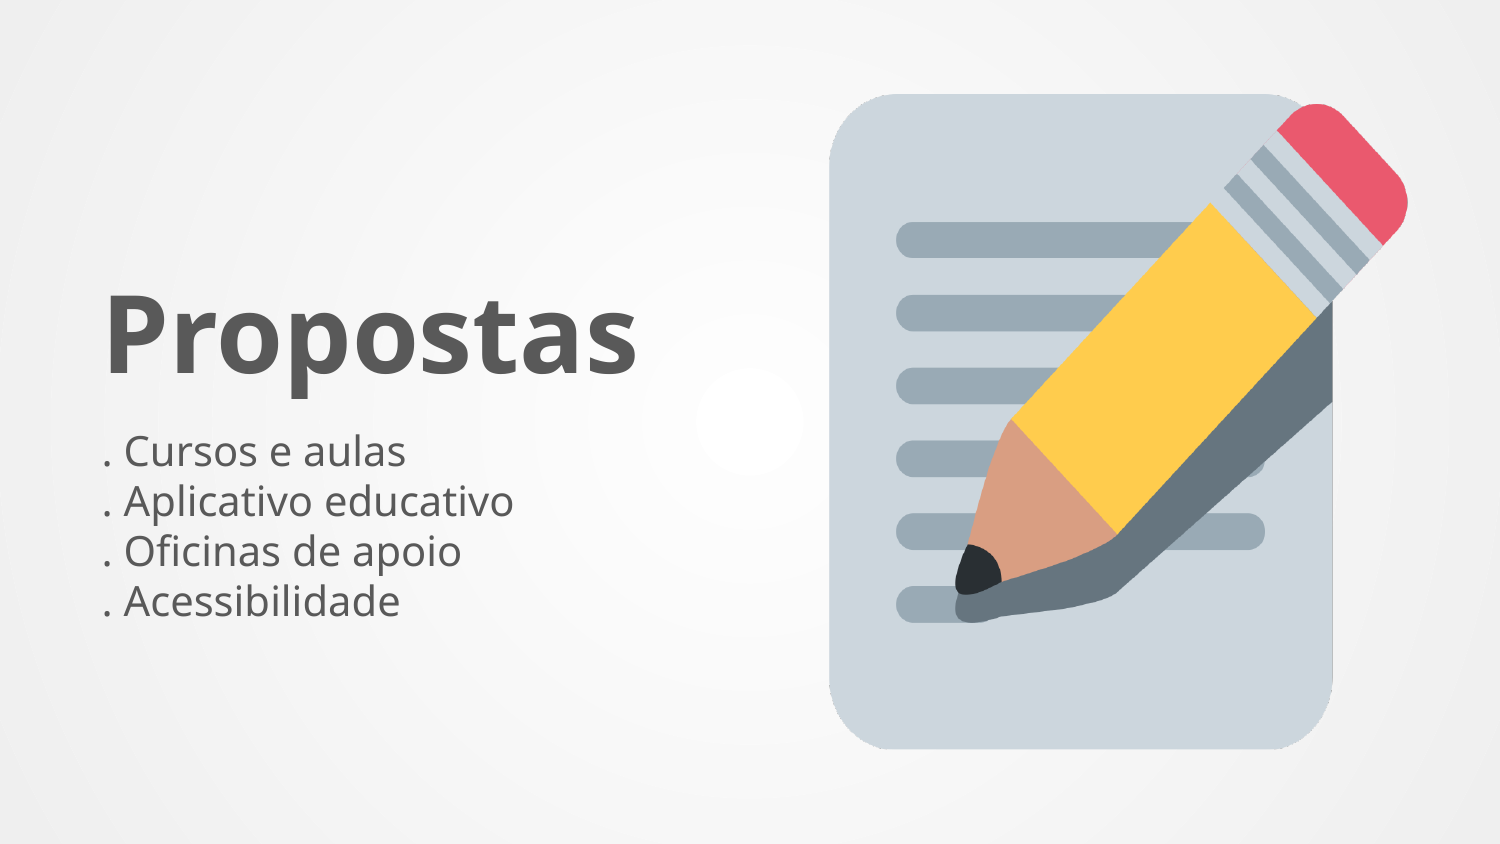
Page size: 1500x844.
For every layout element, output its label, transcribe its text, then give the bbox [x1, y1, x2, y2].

text_box Propostas [86, 250, 711, 410]
text_box . Cursos e aulas . Aplicativo educativo . Oficinas de apoio . Acessibilidade [86, 409, 624, 640]
picture [811, 93, 1416, 750]
